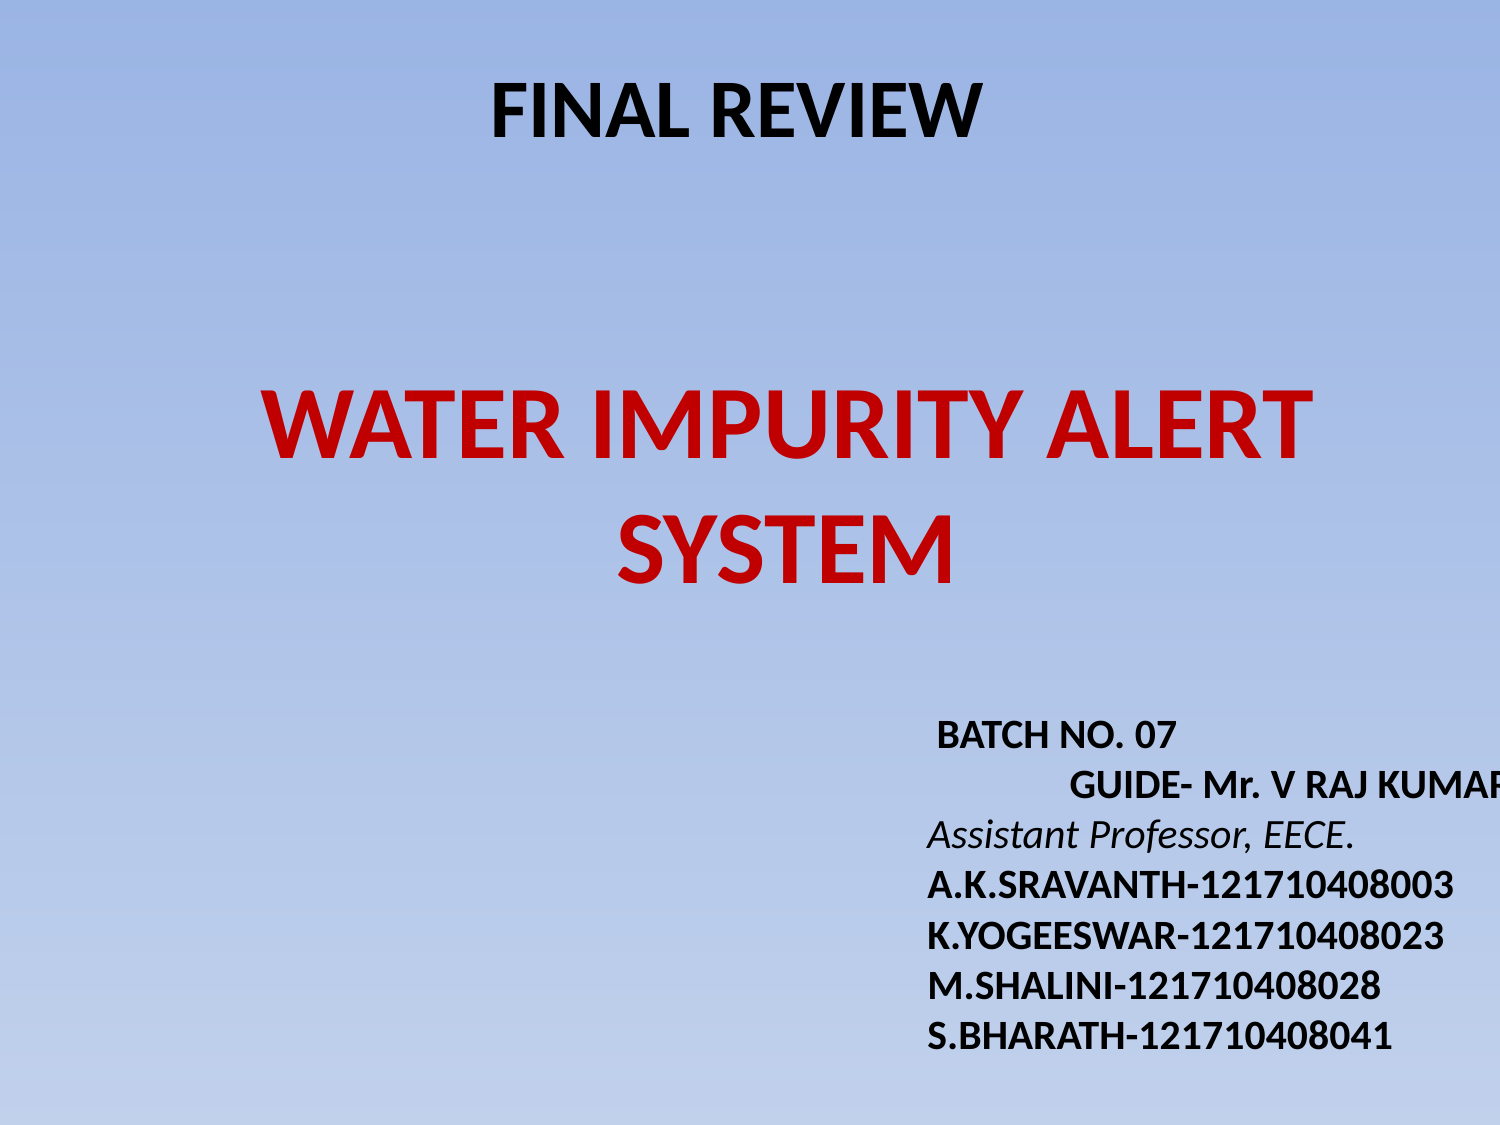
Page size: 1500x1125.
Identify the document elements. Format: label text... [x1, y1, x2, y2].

title WATER IMPURITY ALERT SYSTEM [150, 358, 1425, 600]
text_box FINAL REVIEW [99, 0, 1375, 225]
text_box BATCH NO. 07 GUIDE- Mr. V RAJ KUMAR, Assistant Professor, EECE. A.K.SRAVANTH-121710408003 K.YOGEESWAR-121710408023 M.SHALINI-121710408028 S.BHARATH-121710408041 [912, 699, 1500, 1115]
